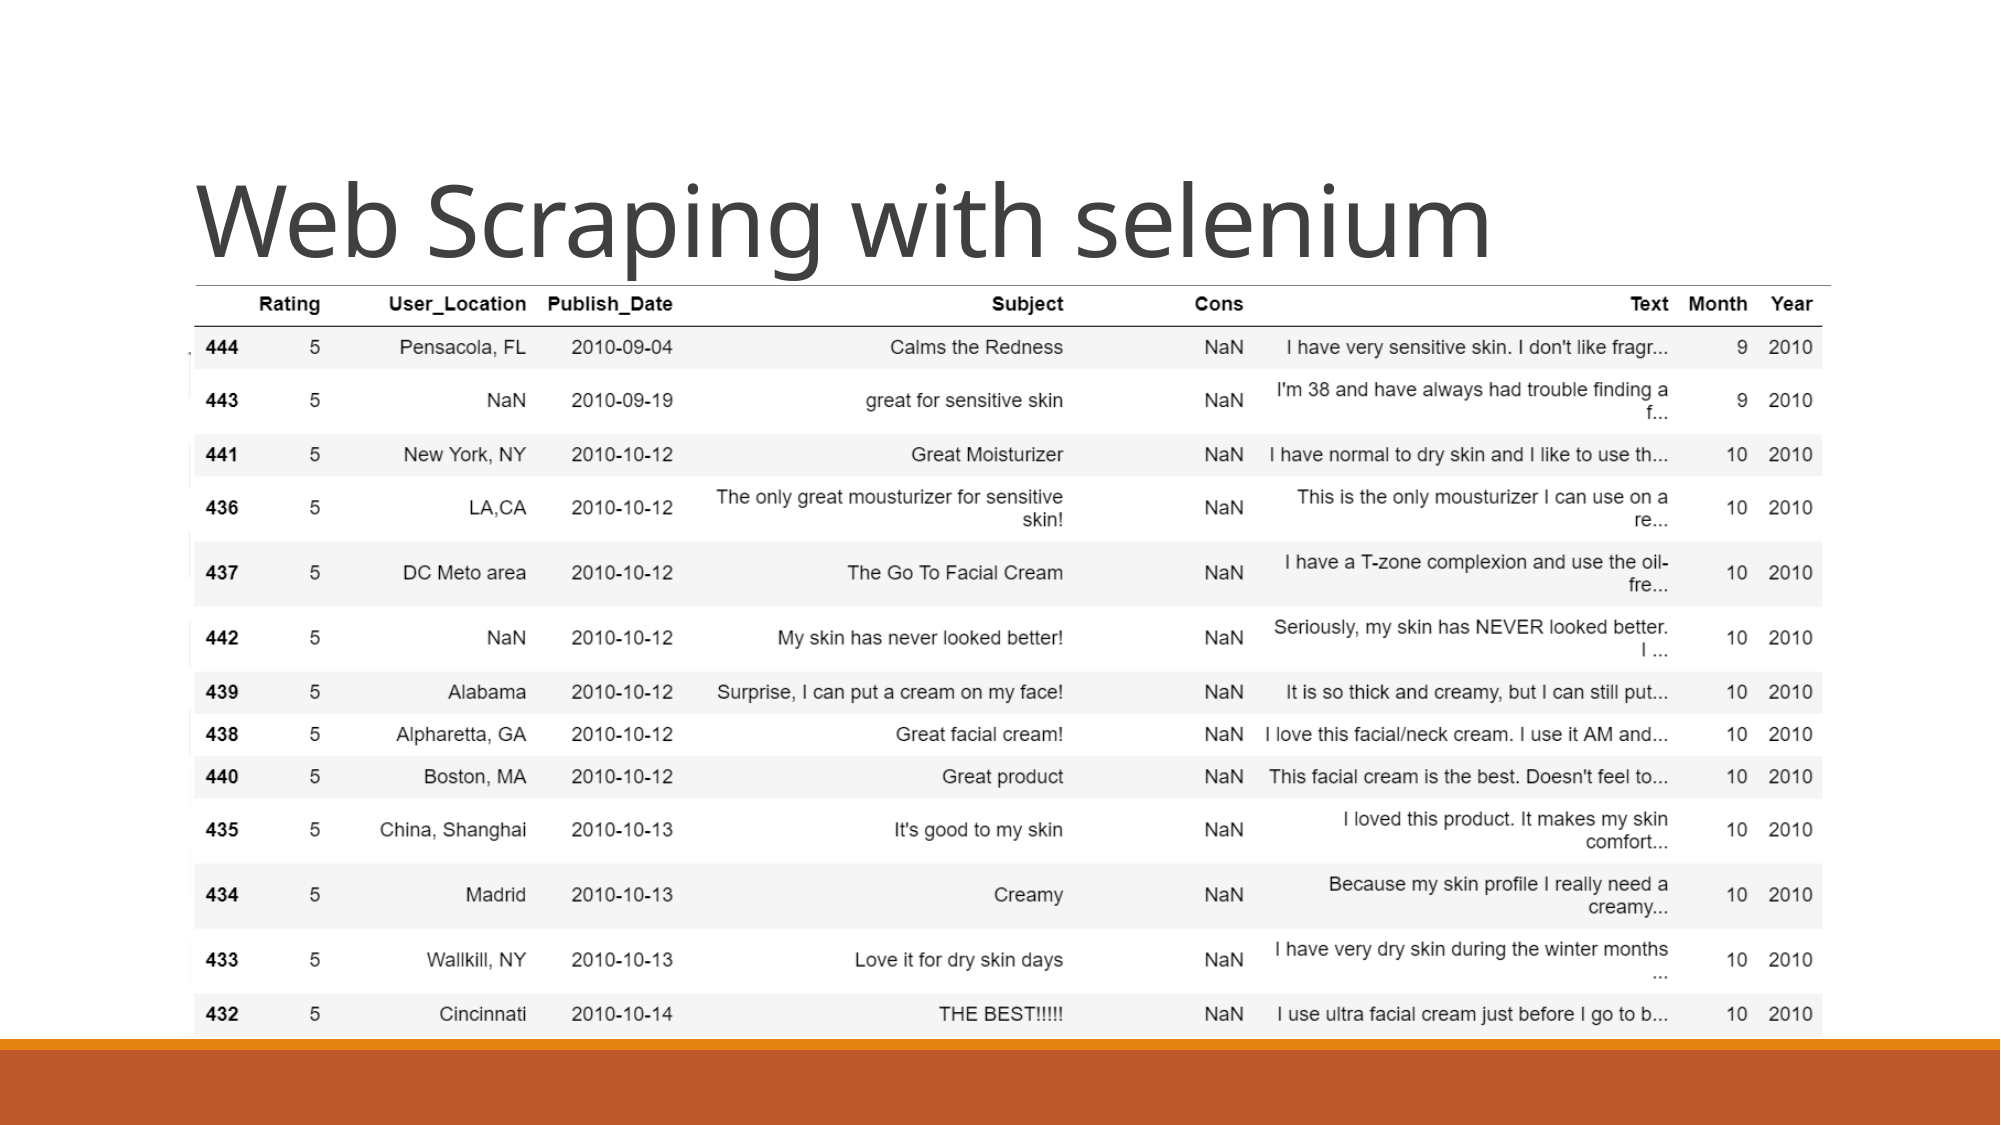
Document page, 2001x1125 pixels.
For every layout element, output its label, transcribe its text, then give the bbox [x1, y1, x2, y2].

picture [180, 290, 1832, 1036]
title Web Scraping with selenium [180, 47, 1830, 285]
